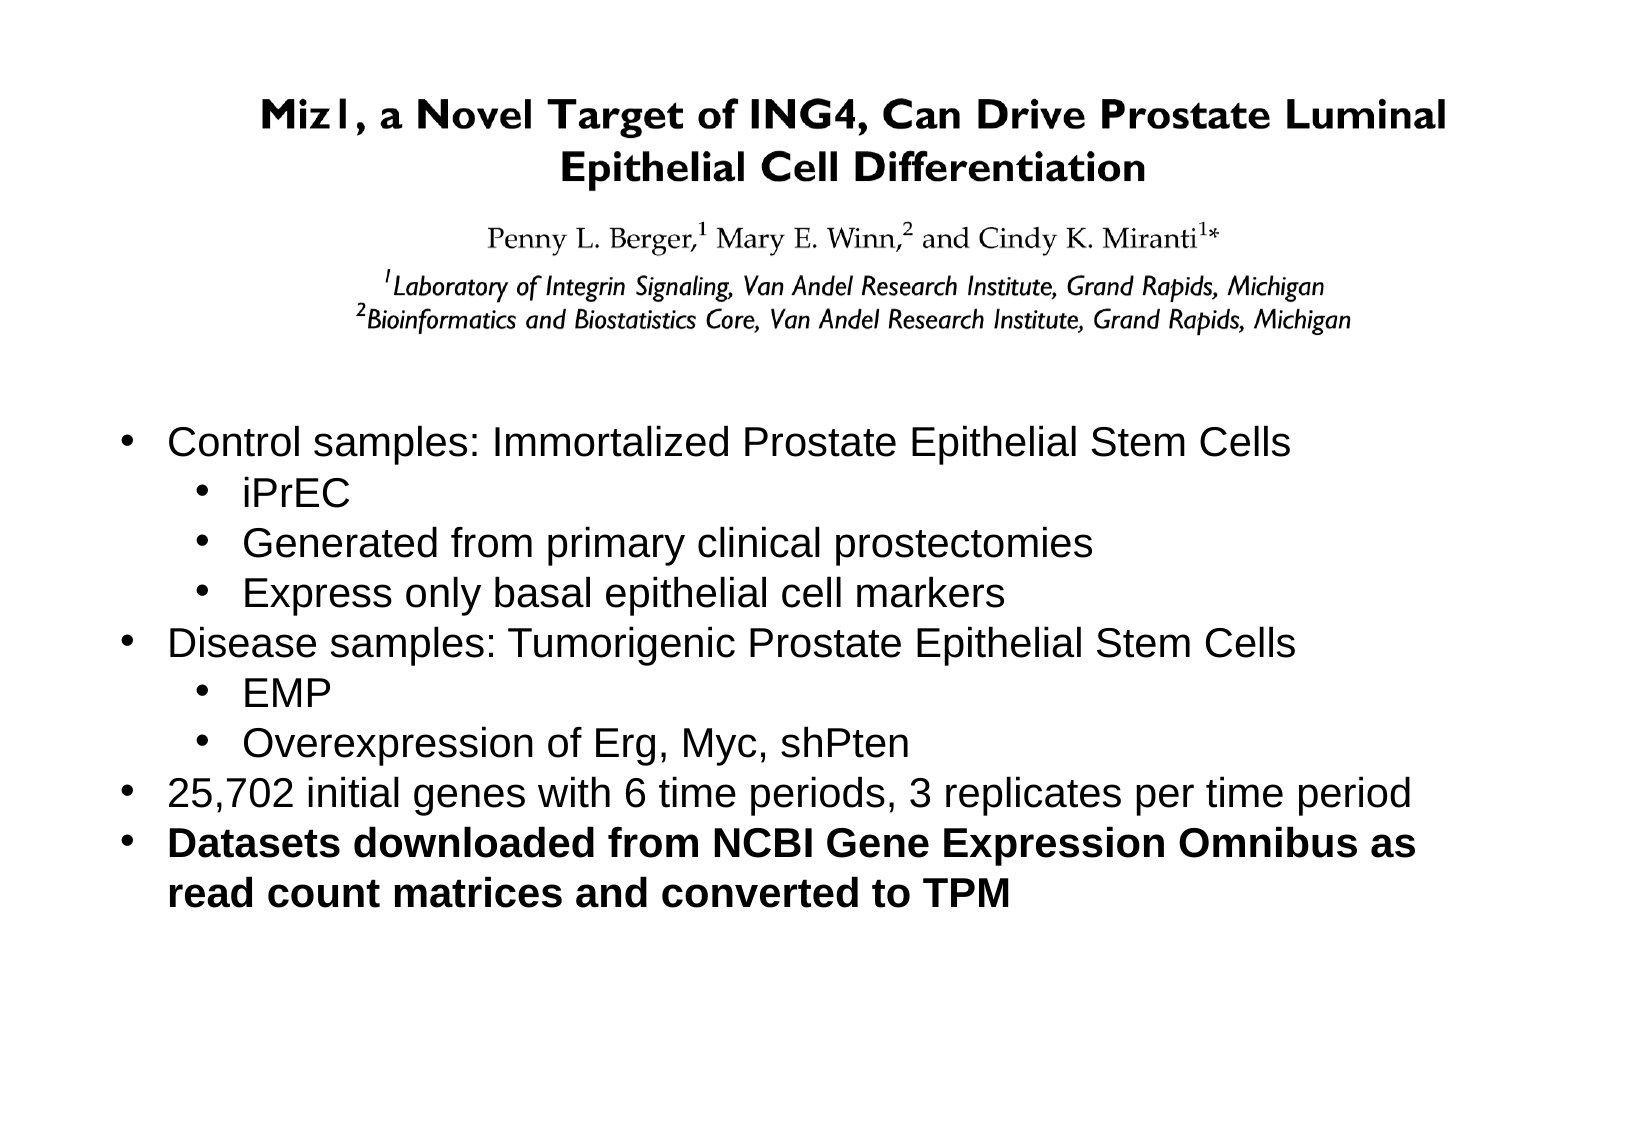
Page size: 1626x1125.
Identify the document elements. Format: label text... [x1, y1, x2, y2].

text_box Control samples: Immortalized Prostate Epithelial Stem Cells iPrEC Generated from primary clinical prostectomies Express only basal epithelial cell markers Disease samples: Tumorigenic Prostate Epithelial Stem Cells EMP Overexpression of Erg, Myc, shPten 25,702 initial genes with 6 time periods, 3 replicates per time period Datasets downloaded from NCBI Gene Expression Omnibus as read count matrices and converted to TPM [105, 407, 1520, 923]
picture [105, 63, 1520, 377]
